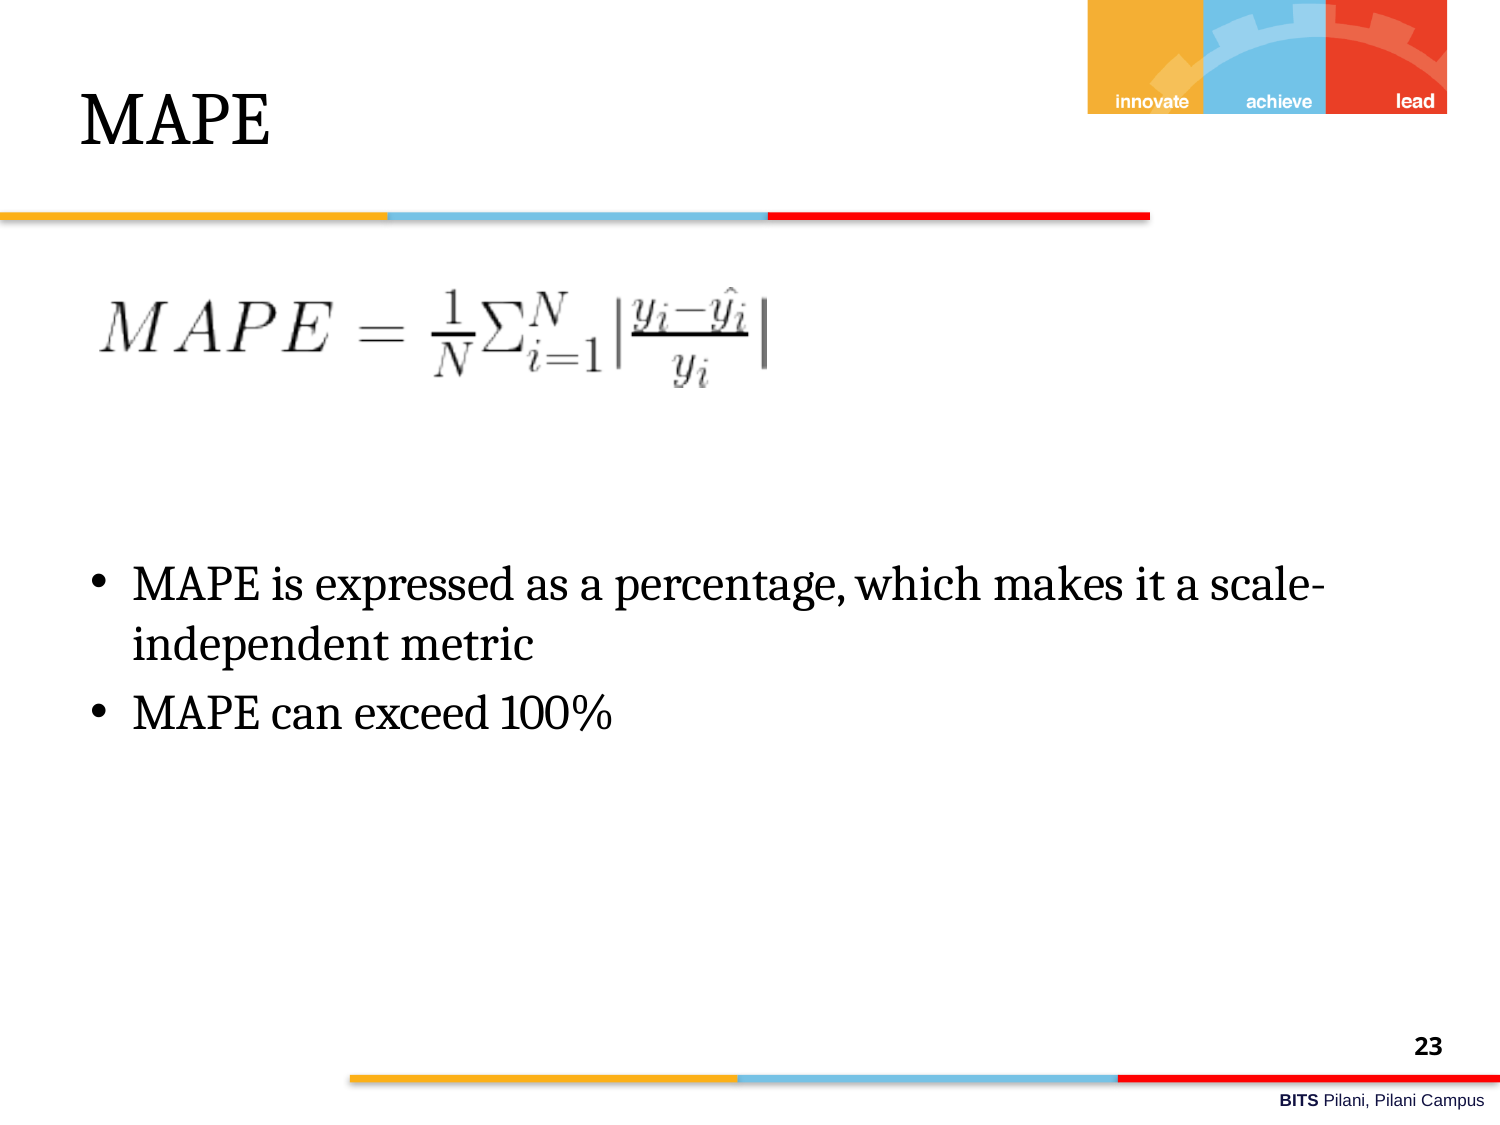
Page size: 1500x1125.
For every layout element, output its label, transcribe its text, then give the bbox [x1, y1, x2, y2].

slide_number 23 [1399, 1023, 1500, 1072]
picture [1087, 0, 1448, 114]
picture [99, 287, 767, 388]
list MAPE is expressed as a percentage, which makes it a scale-independent metric MAPE can exceed 100% [75, 262, 1425, 1005]
title MAPE [64, 45, 1069, 185]
